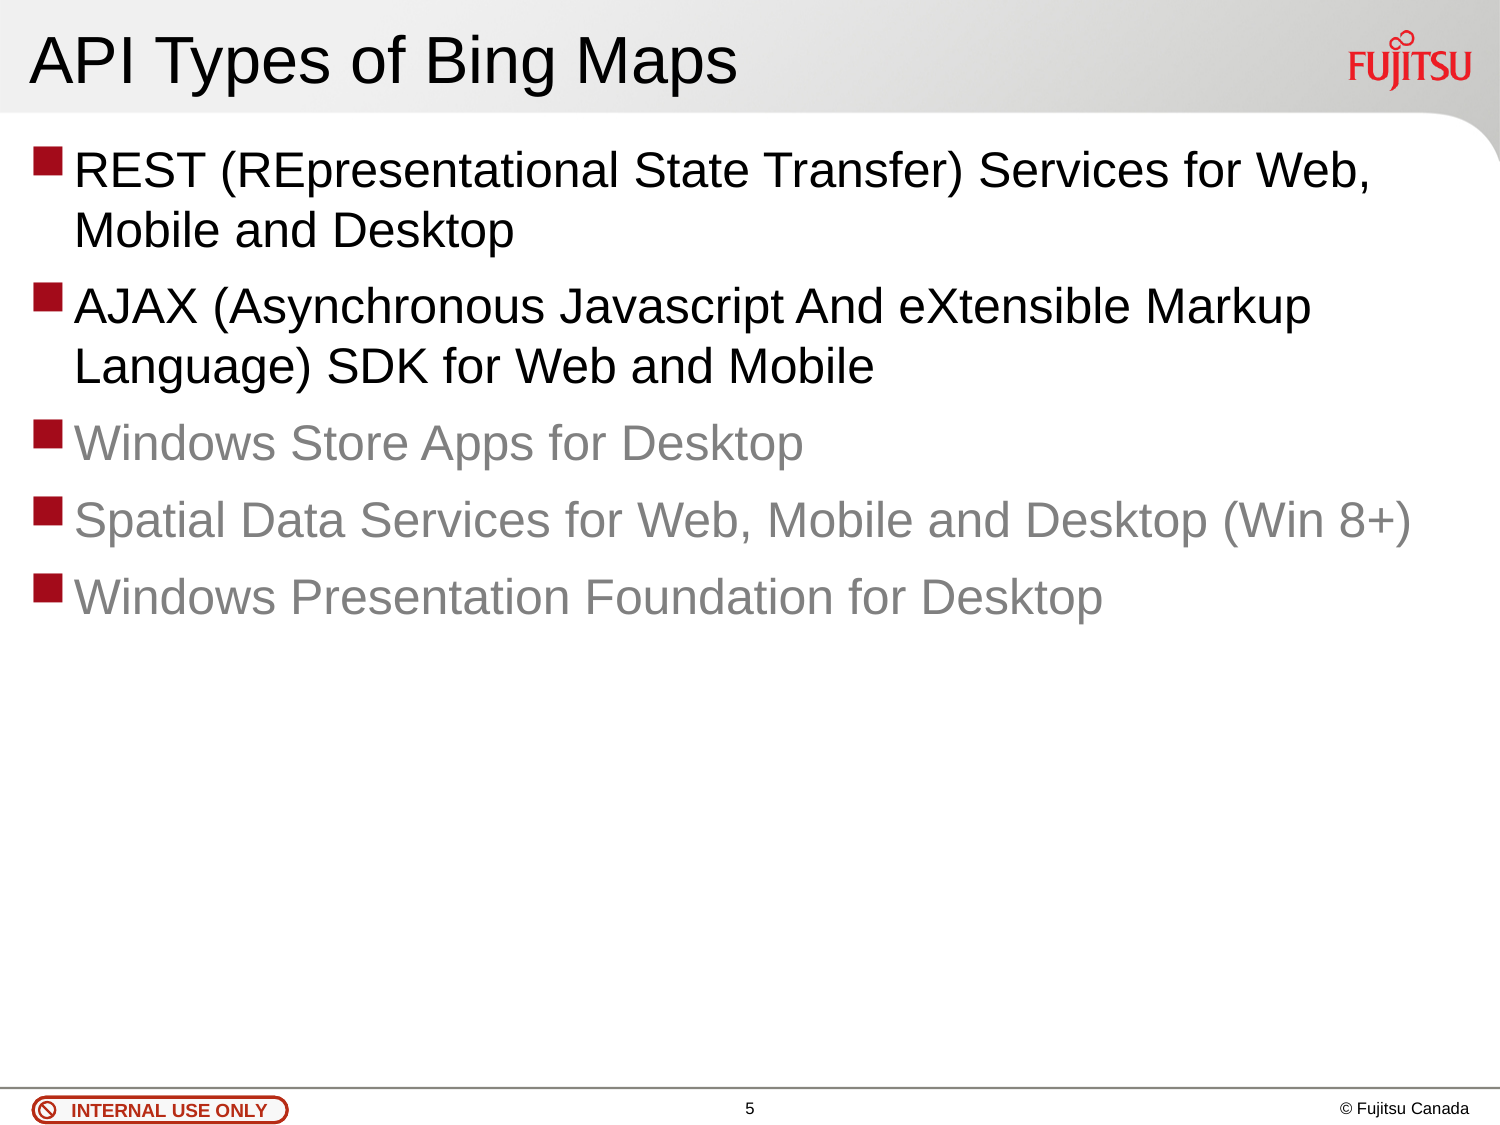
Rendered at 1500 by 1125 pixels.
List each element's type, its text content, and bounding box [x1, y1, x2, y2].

list REST (REpresentational State Transfer) Services for Web, Mobile and Desktop AJAX (Asynchronous Javascript And eXtensible Markup Language) SDK for Web and Mobile Windows Store Apps for Desktop Spatial Data Services for Web, Mobile and Desktop (Win 8+) Windows Presentation Foundation for Desktop [29, 137, 1471, 1059]
title API Types of Bing Maps [29, 0, 1320, 115]
picture [0, 0, 1500, 176]
